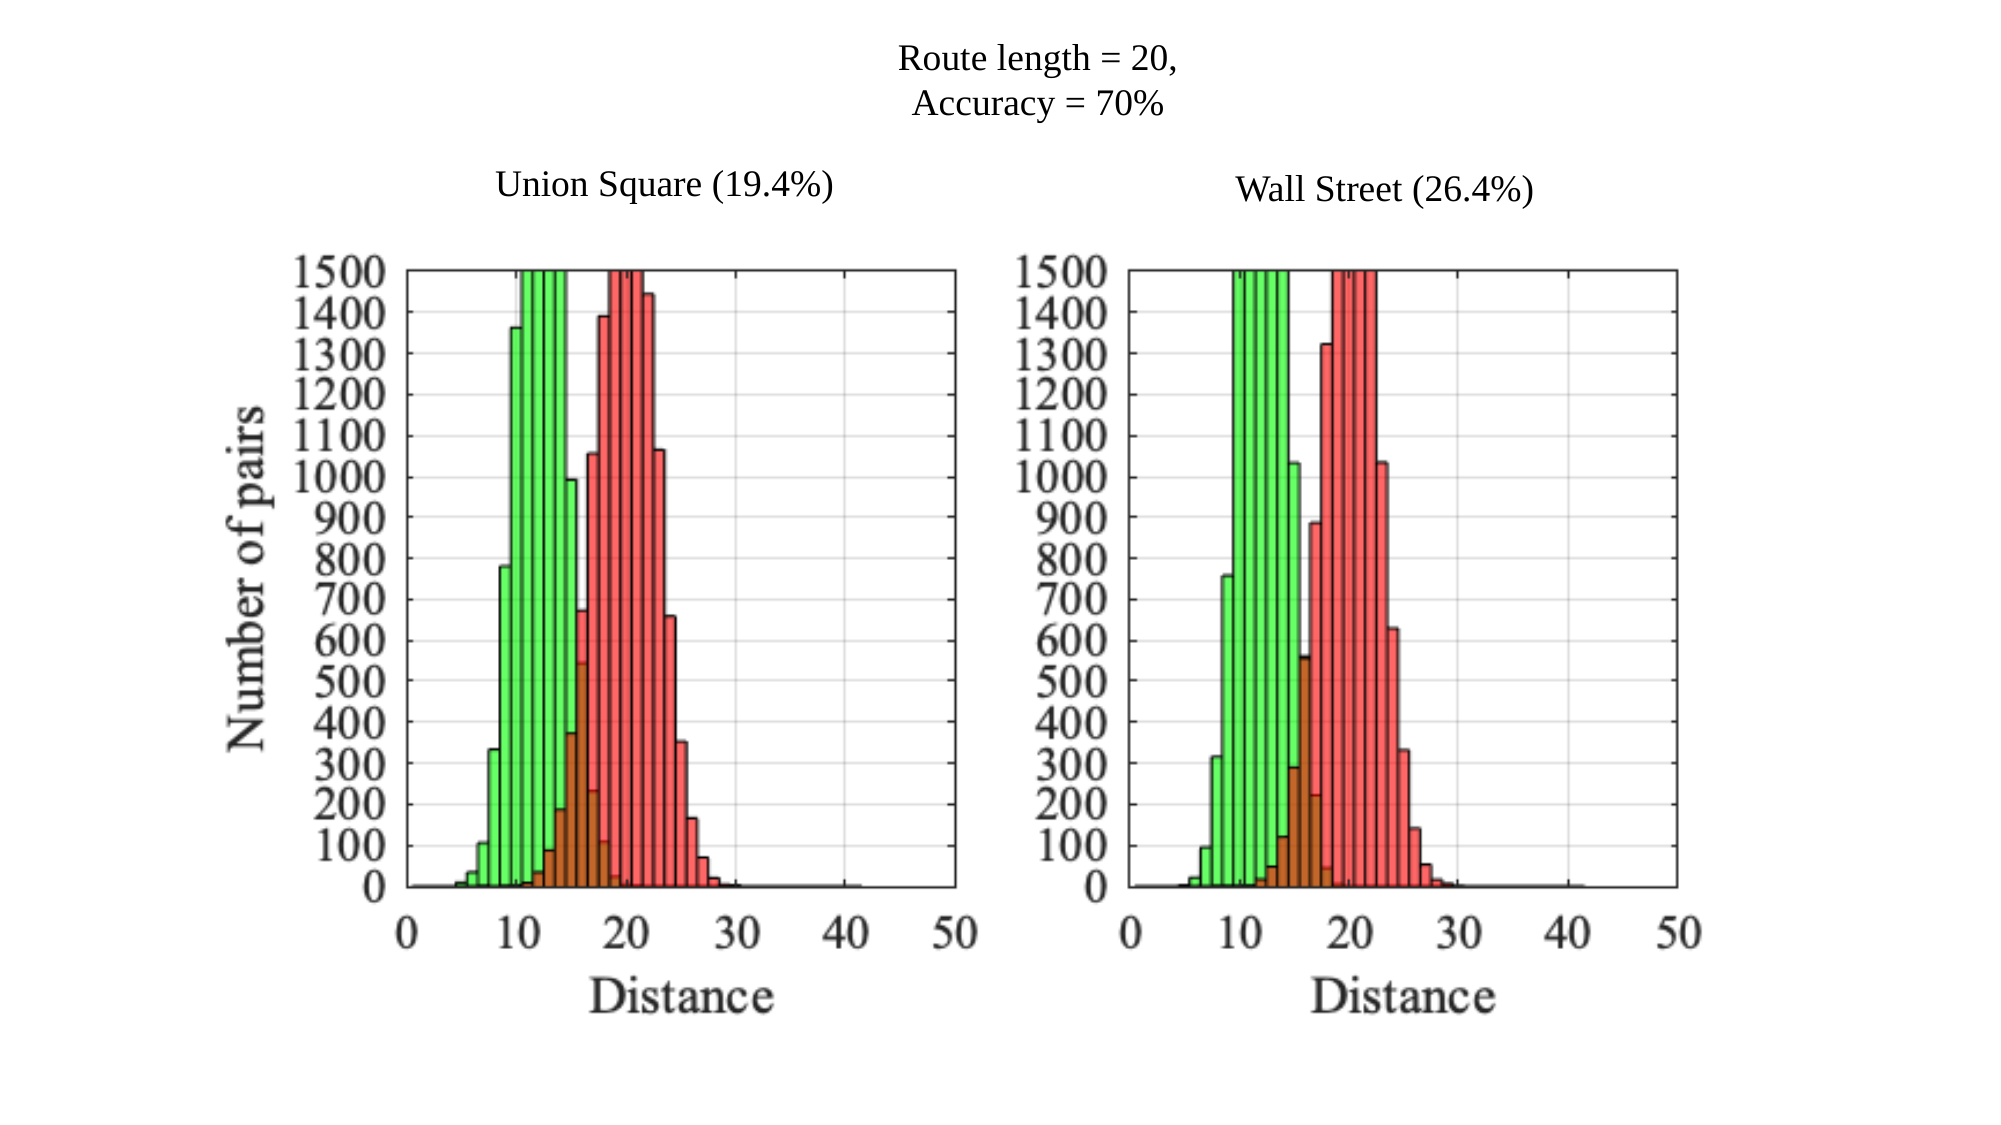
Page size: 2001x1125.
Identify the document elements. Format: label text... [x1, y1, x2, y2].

text_box Wall Street (26.4%) [1220, 156, 1574, 210]
text_box Route length = 20, Accuracy = 70% [860, 26, 1216, 131]
picture [194, 210, 1834, 1026]
text_box Union Square (19.4%) [480, 151, 885, 210]
